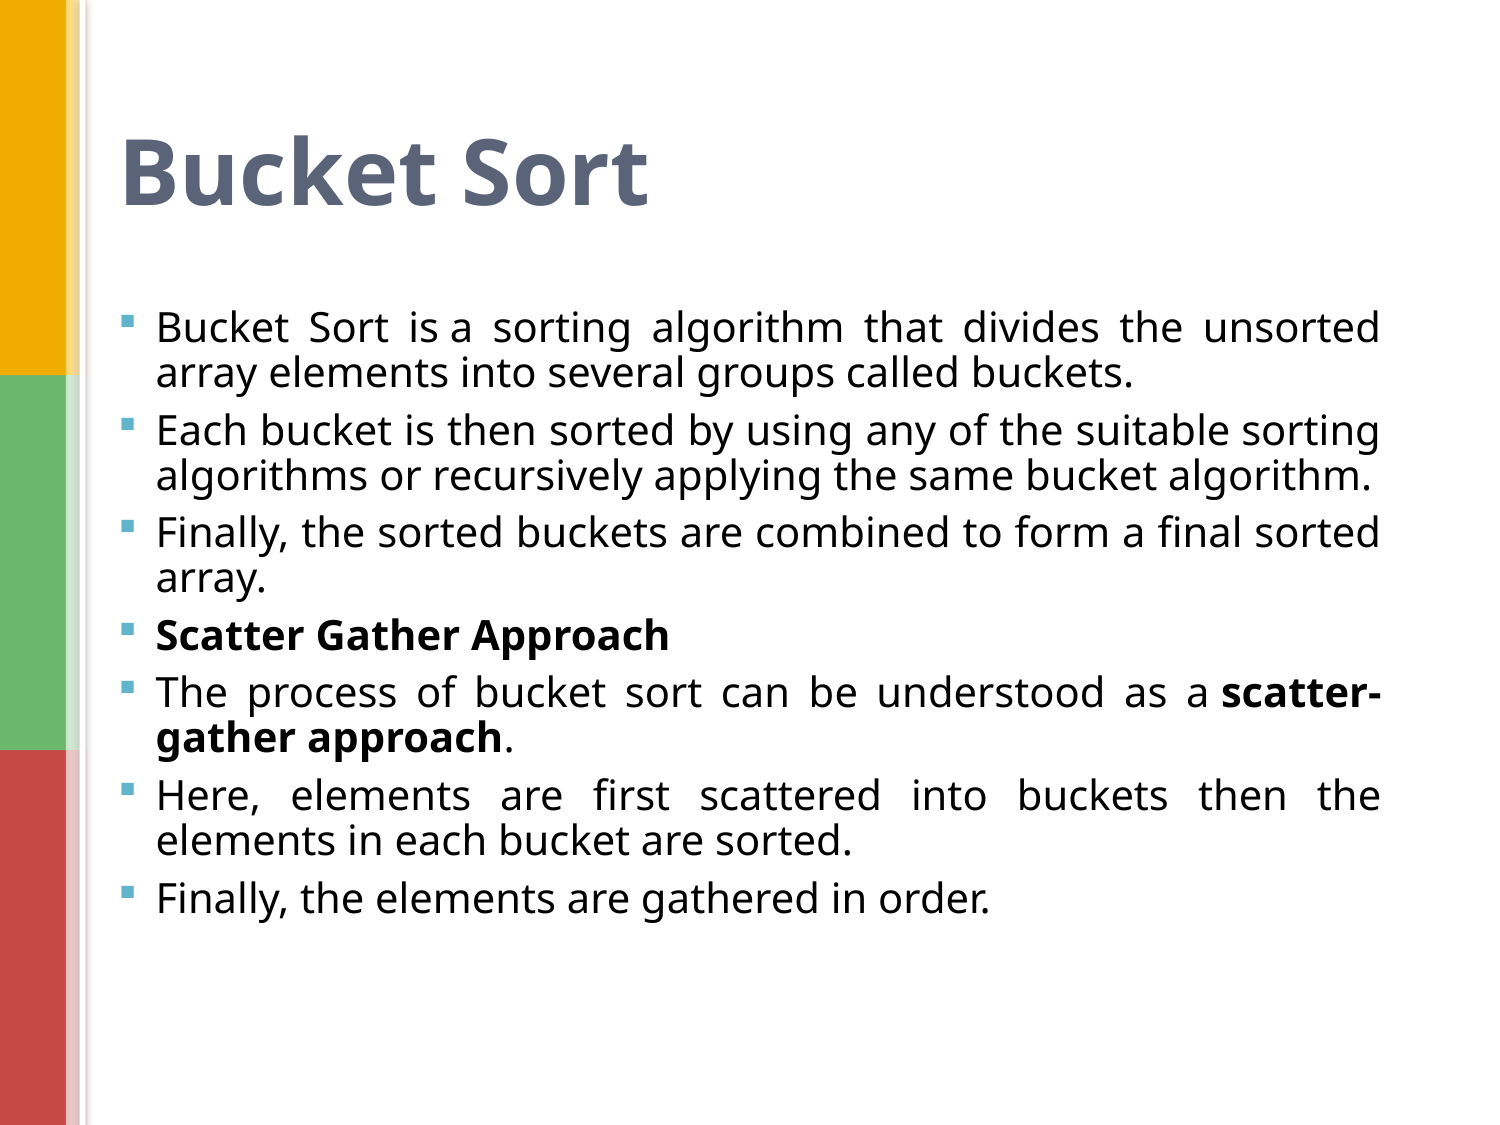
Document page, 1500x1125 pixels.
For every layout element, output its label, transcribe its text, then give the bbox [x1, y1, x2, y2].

title Bucket Sort [103, 59, 1397, 278]
list Bucket Sort is a sorting algorithm that divides the unsorted array elements into several groups called buckets. Each bucket is then sorted by using any of the suitable sorting algorithms or recursively applying the same bucket algorithm. Finally, the sorted buckets are combined to form a final sorted array. Scatter Gather Approach The process of bucket sort can be understood as a scatter-gather approach. Here, elements are first scattered into buckets then the elements in each bucket are sorted. Finally, the elements are gathered in order. [103, 299, 1397, 1014]
